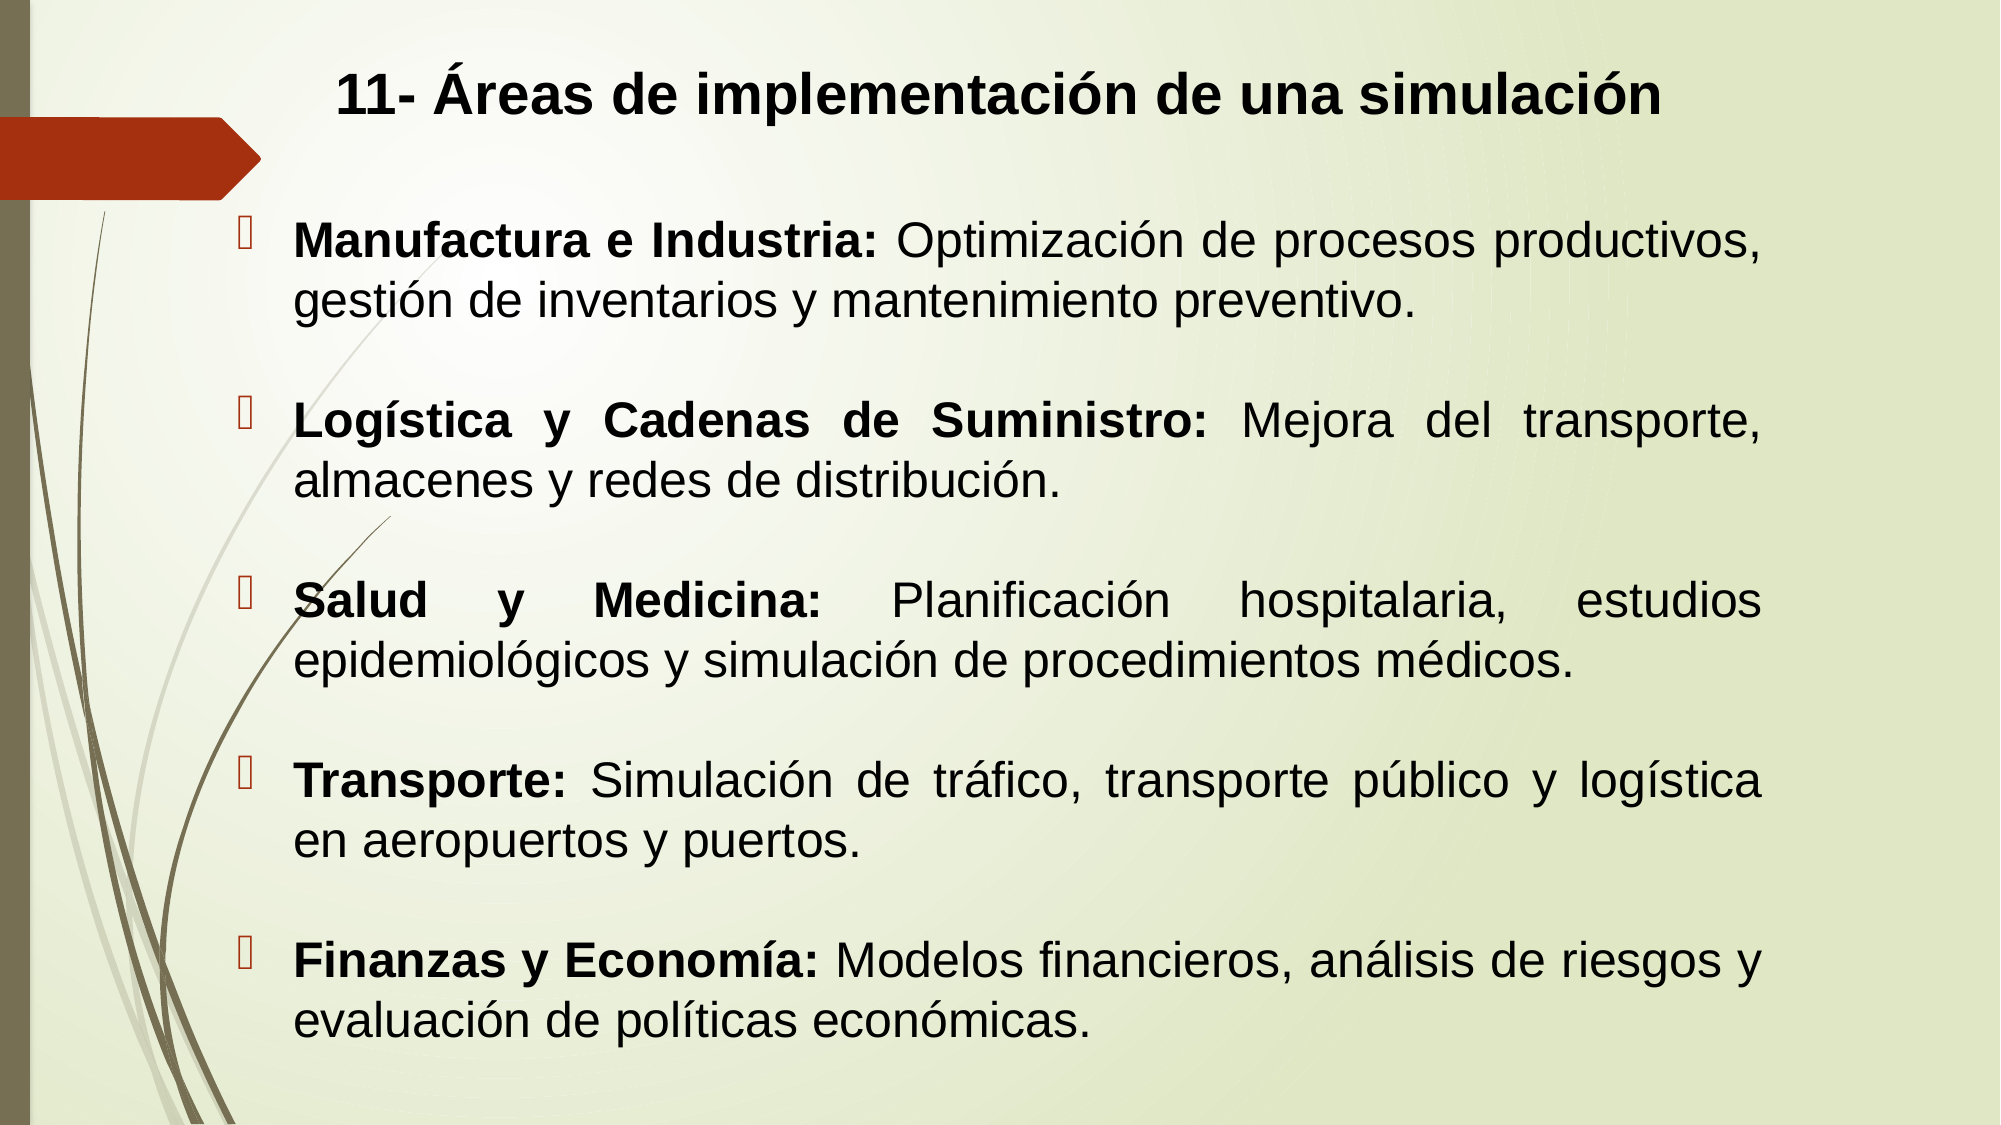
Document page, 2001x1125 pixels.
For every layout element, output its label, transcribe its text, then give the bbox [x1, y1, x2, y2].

text_box 11- Áreas de implementación de una simulación [298, 57, 1702, 177]
list Manufactura e Industria: Optimización de procesos productivos, gestión de inventarios y mantenimiento preventivo. Logística y Cadenas de Suministro: Mejora del transporte, almacenes y redes de distribución. Salud y Medicina: Planificación hospitalaria, estudios epidemiológicos y simulación de procedimientos médicos. Transporte: Simulación de tráfico, transporte público y logística en aeropuertos y puertos. Finanzas y Economía: Modelos financieros, análisis de riesgos y evaluación de políticas económicas. [221, 199, 1779, 1115]
